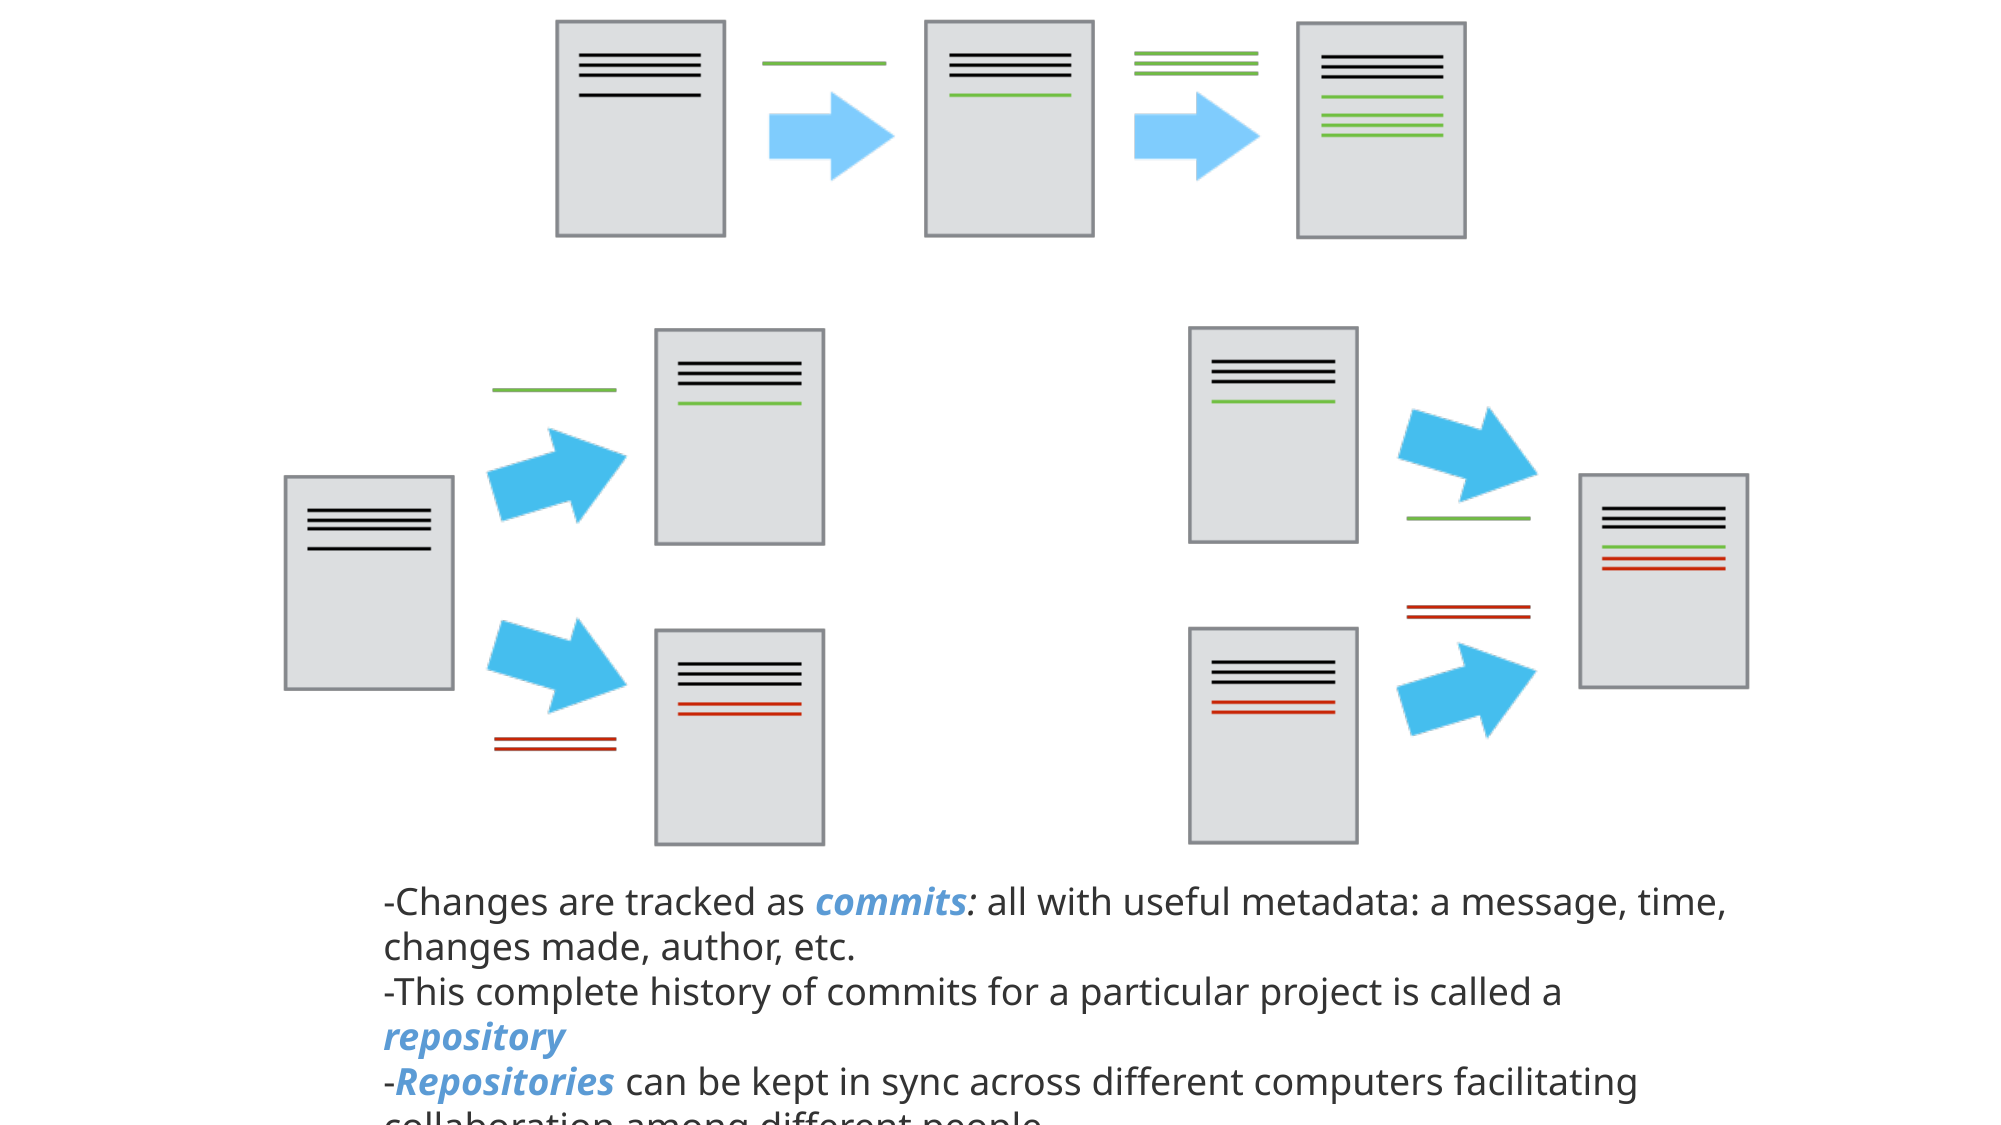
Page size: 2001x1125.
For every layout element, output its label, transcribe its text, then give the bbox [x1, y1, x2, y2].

text_box -Changes are tracked as commits: all with useful metadata: a message, time, changes made, author, etc. -This complete history of commits for a particular project is called a repository -Repositories can be kept in sync across different computers facilitating collaboration among different people. [368, 645, 1759, 1125]
picture [231, 0, 1801, 898]
